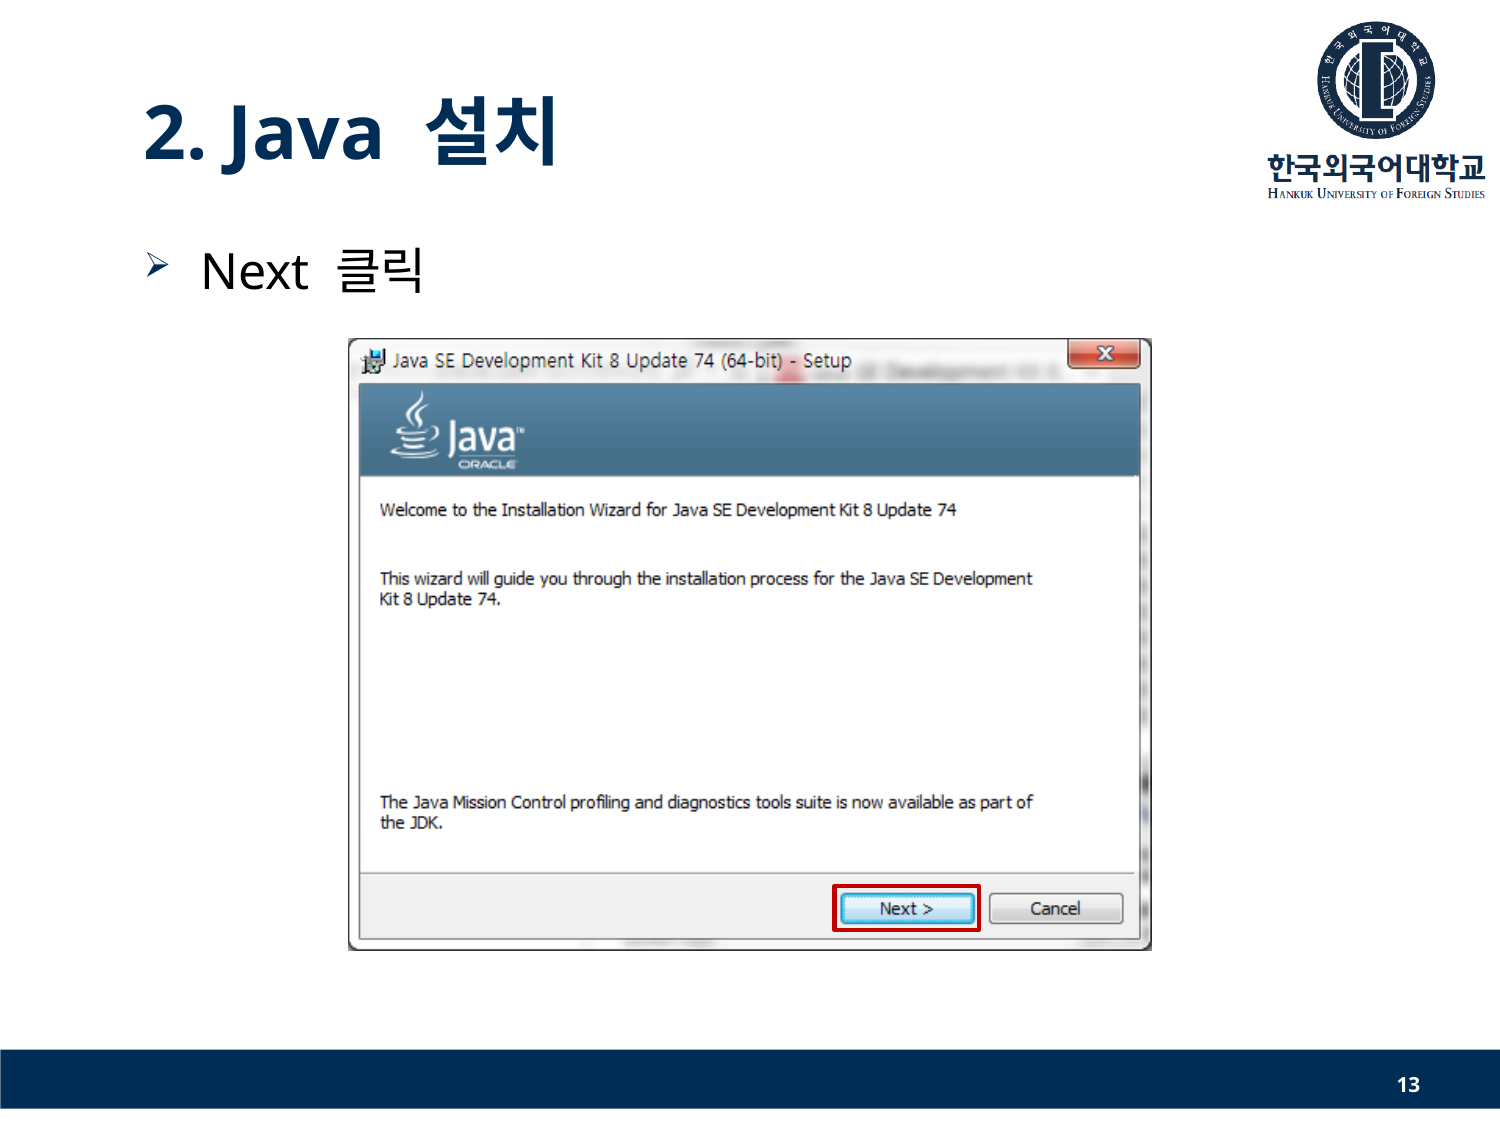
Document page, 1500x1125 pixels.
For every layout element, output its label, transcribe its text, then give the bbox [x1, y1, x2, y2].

title 2. Java 설치 [128, 20, 1301, 183]
picture [1244, 0, 1500, 208]
list Next 클릭 [128, 231, 1471, 1024]
picture [348, 337, 1152, 951]
slide_number 13 [1356, 1064, 1436, 1107]
